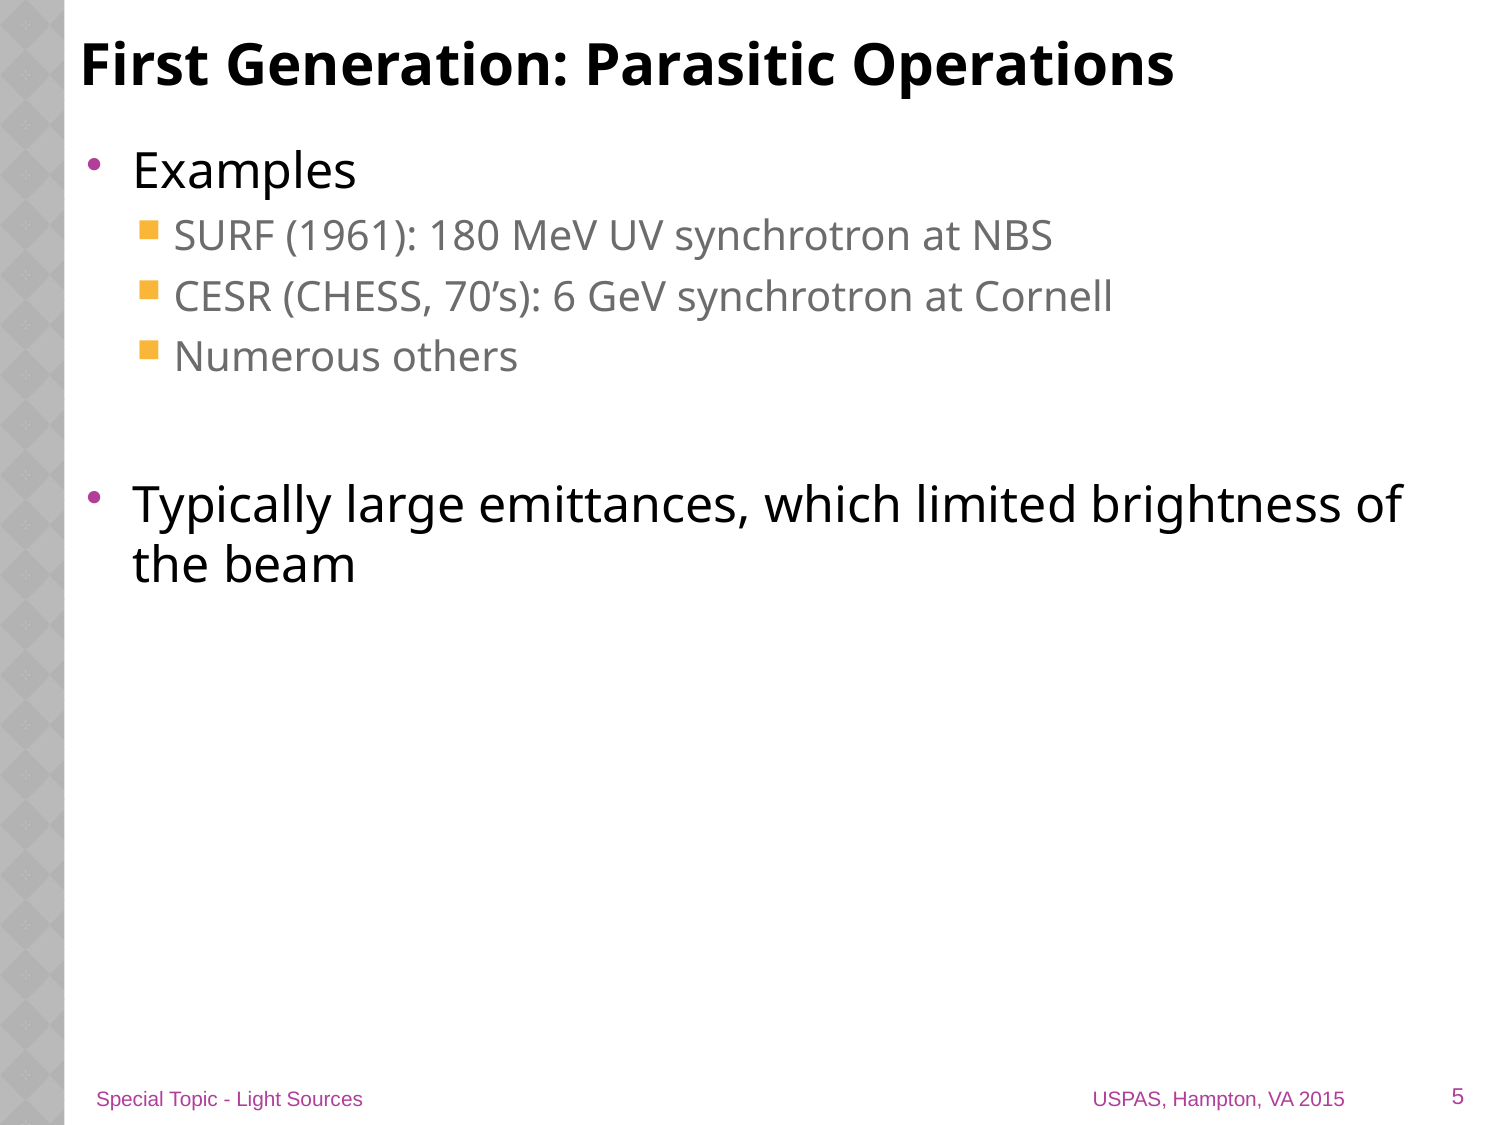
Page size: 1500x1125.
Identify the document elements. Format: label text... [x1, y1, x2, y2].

slide_number 5 [1367, 1071, 1465, 1110]
list Examples SURF (1961): 180 MeV UV synchrotron at NBS CESR (CHESS, 70’s): 6 GeV synchrotron at Cornell Numerous others Typically large emittances, which limited brightness of the beam [72, 131, 1444, 1063]
slide_number USPAS, Hampton, VA 2015 [958, 1081, 1360, 1111]
footer Special Topic - Light Sources [81, 1081, 958, 1111]
title First Generation: Parasitic Operations [72, 24, 1428, 98]
